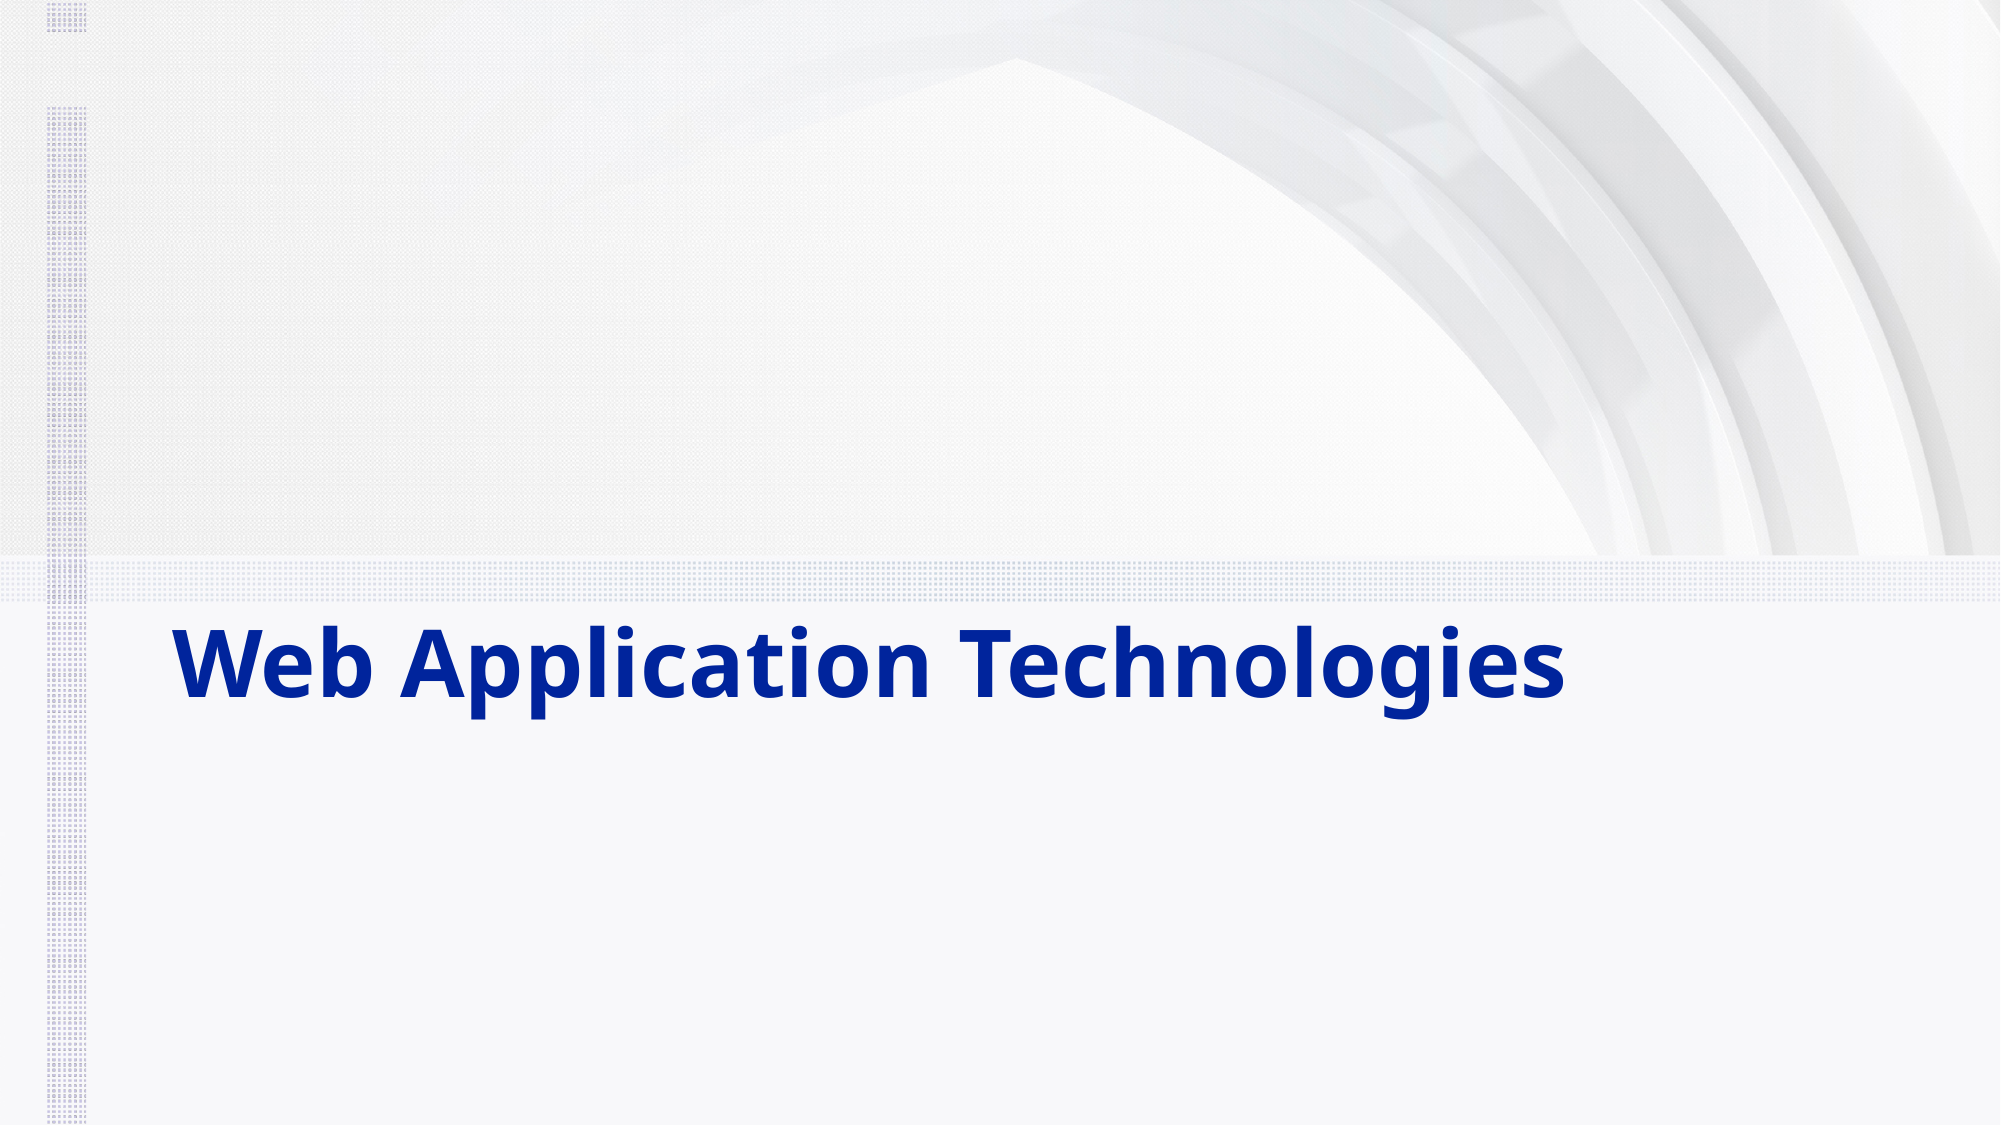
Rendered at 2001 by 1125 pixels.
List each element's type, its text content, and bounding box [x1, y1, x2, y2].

picture [0, 0, 2001, 1125]
title Web Application Technologies [157, 609, 1860, 775]
